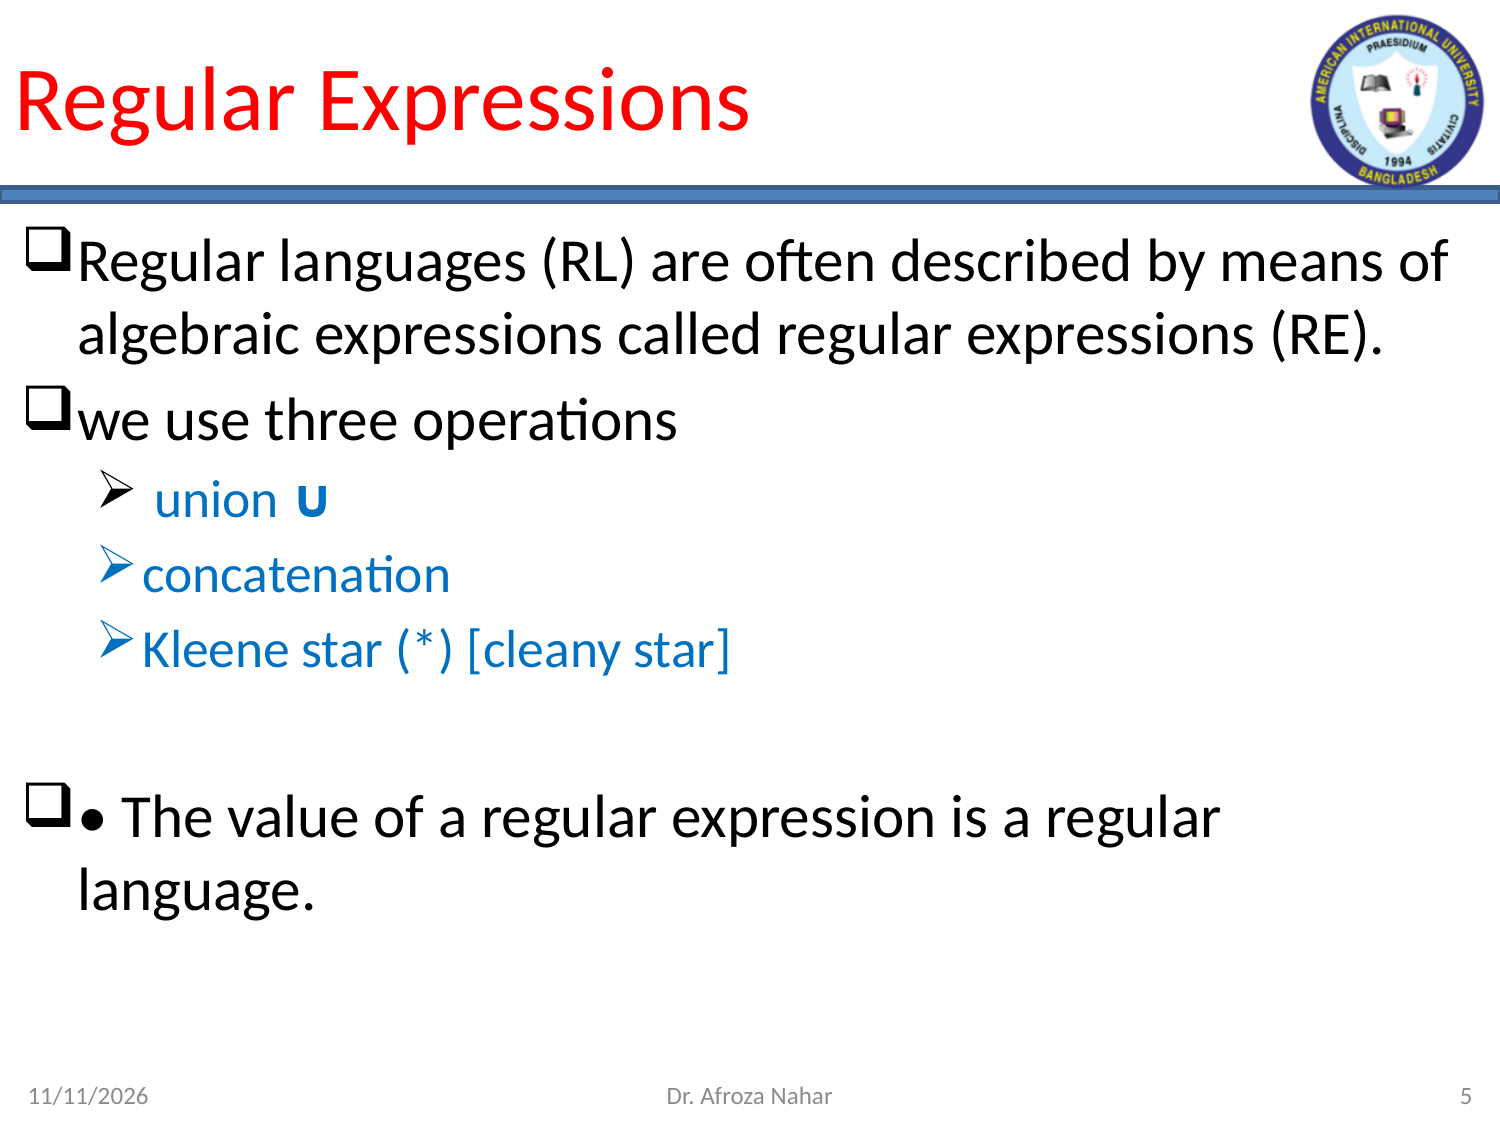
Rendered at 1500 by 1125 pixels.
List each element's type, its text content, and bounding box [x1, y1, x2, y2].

list Regular languages (RL) are often described by means of algebraic expressions called regular expressions (RE). we use three operations union ∪ concatenation Kleene star (*) [cleany star] • The value of a regular expression is a regular language. [6, 212, 1475, 1013]
slide_number 5 [1137, 1065, 1488, 1125]
footer Dr. Afroza Nahar [512, 1065, 988, 1125]
picture [1307, 11, 1488, 193]
title Regular Expressions [0, 0, 1350, 188]
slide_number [12, 1065, 363, 1125]
